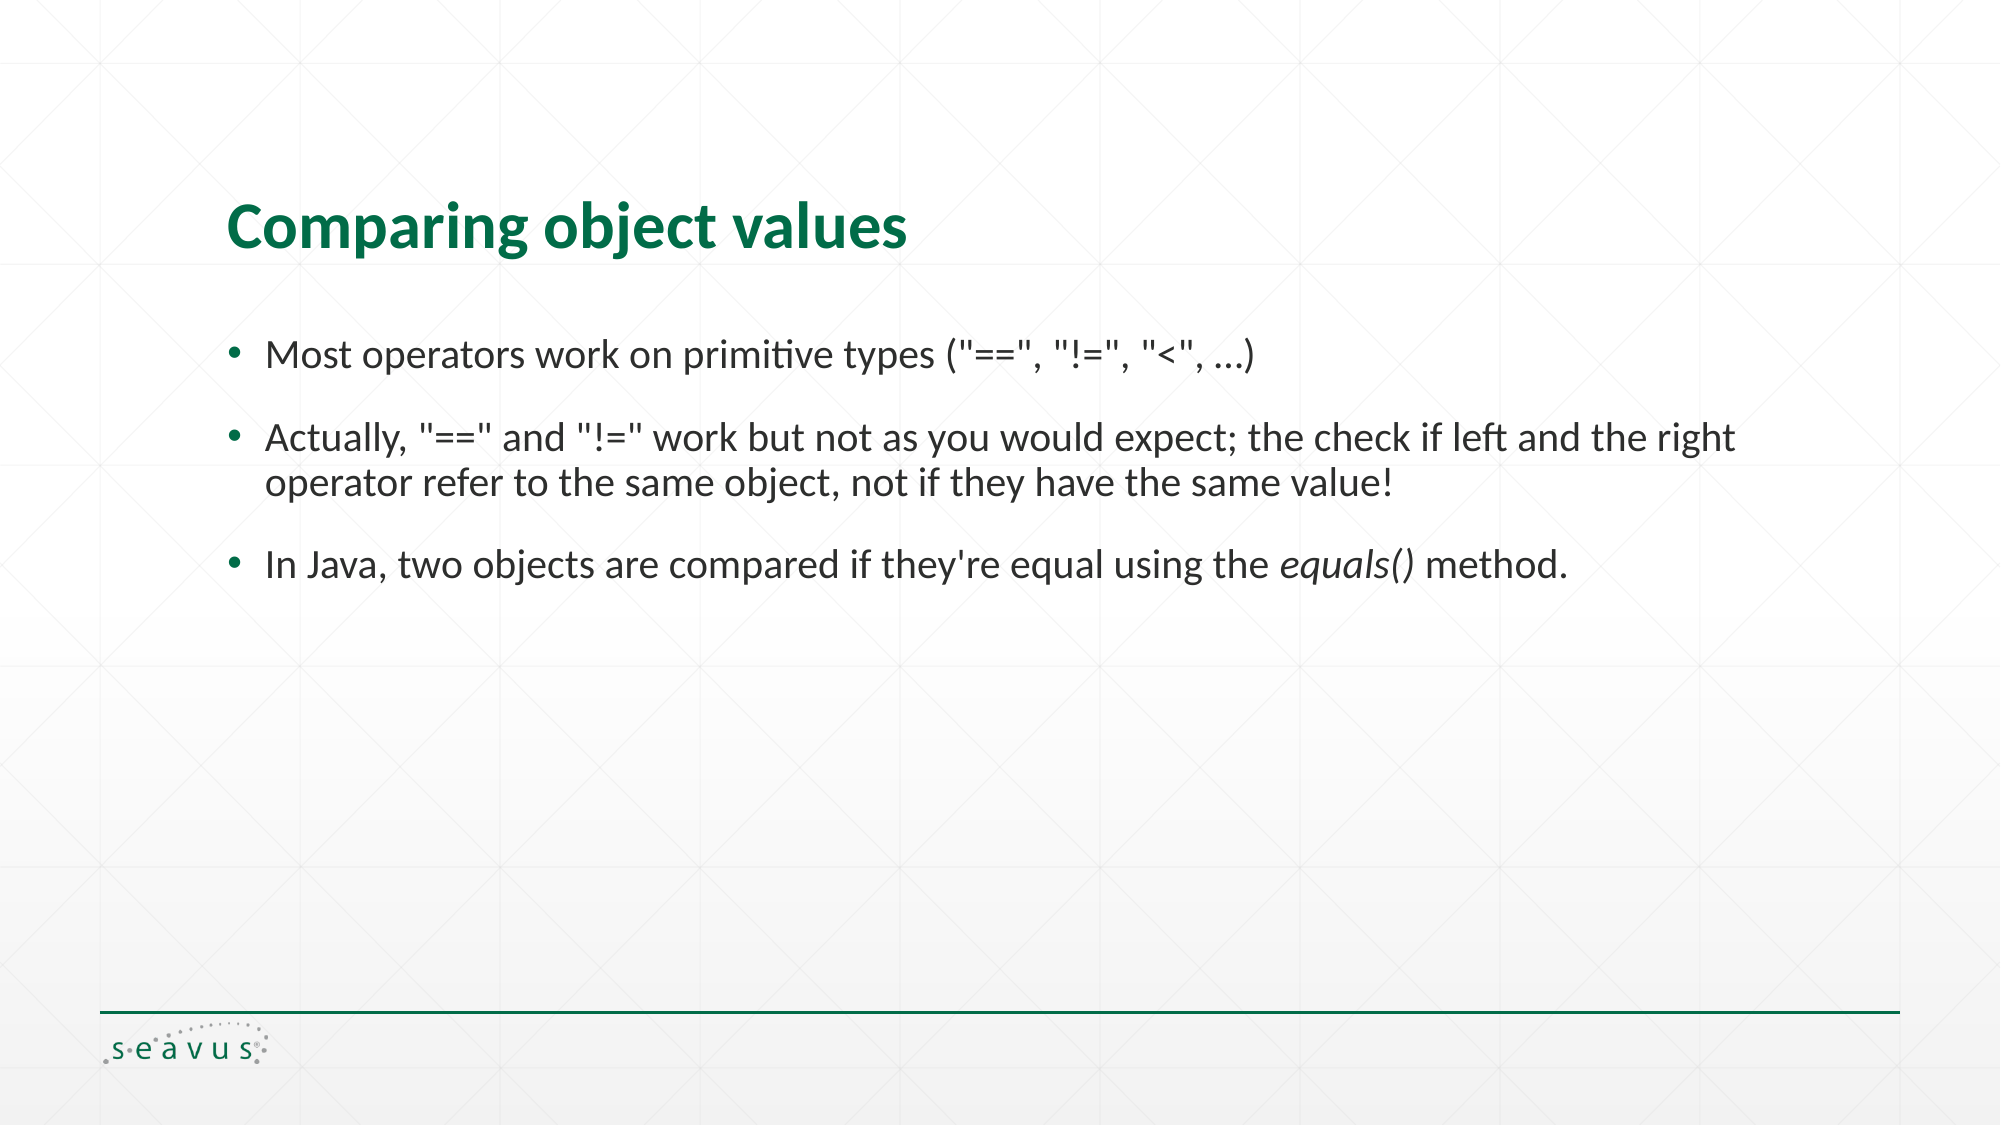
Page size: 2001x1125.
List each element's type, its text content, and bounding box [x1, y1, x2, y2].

picture [103, 1022, 268, 1064]
list Most operators work on primitive types ("==", "!=", "<", …) Actually, "==" and "!=" work but not as you would expect; the check if left and the right operator refer to the same object, not if they have the same value! In Java, two objects are compared if they're equal using the equals() method. [212, 324, 1788, 950]
title Comparing object values [212, 82, 1788, 271]
